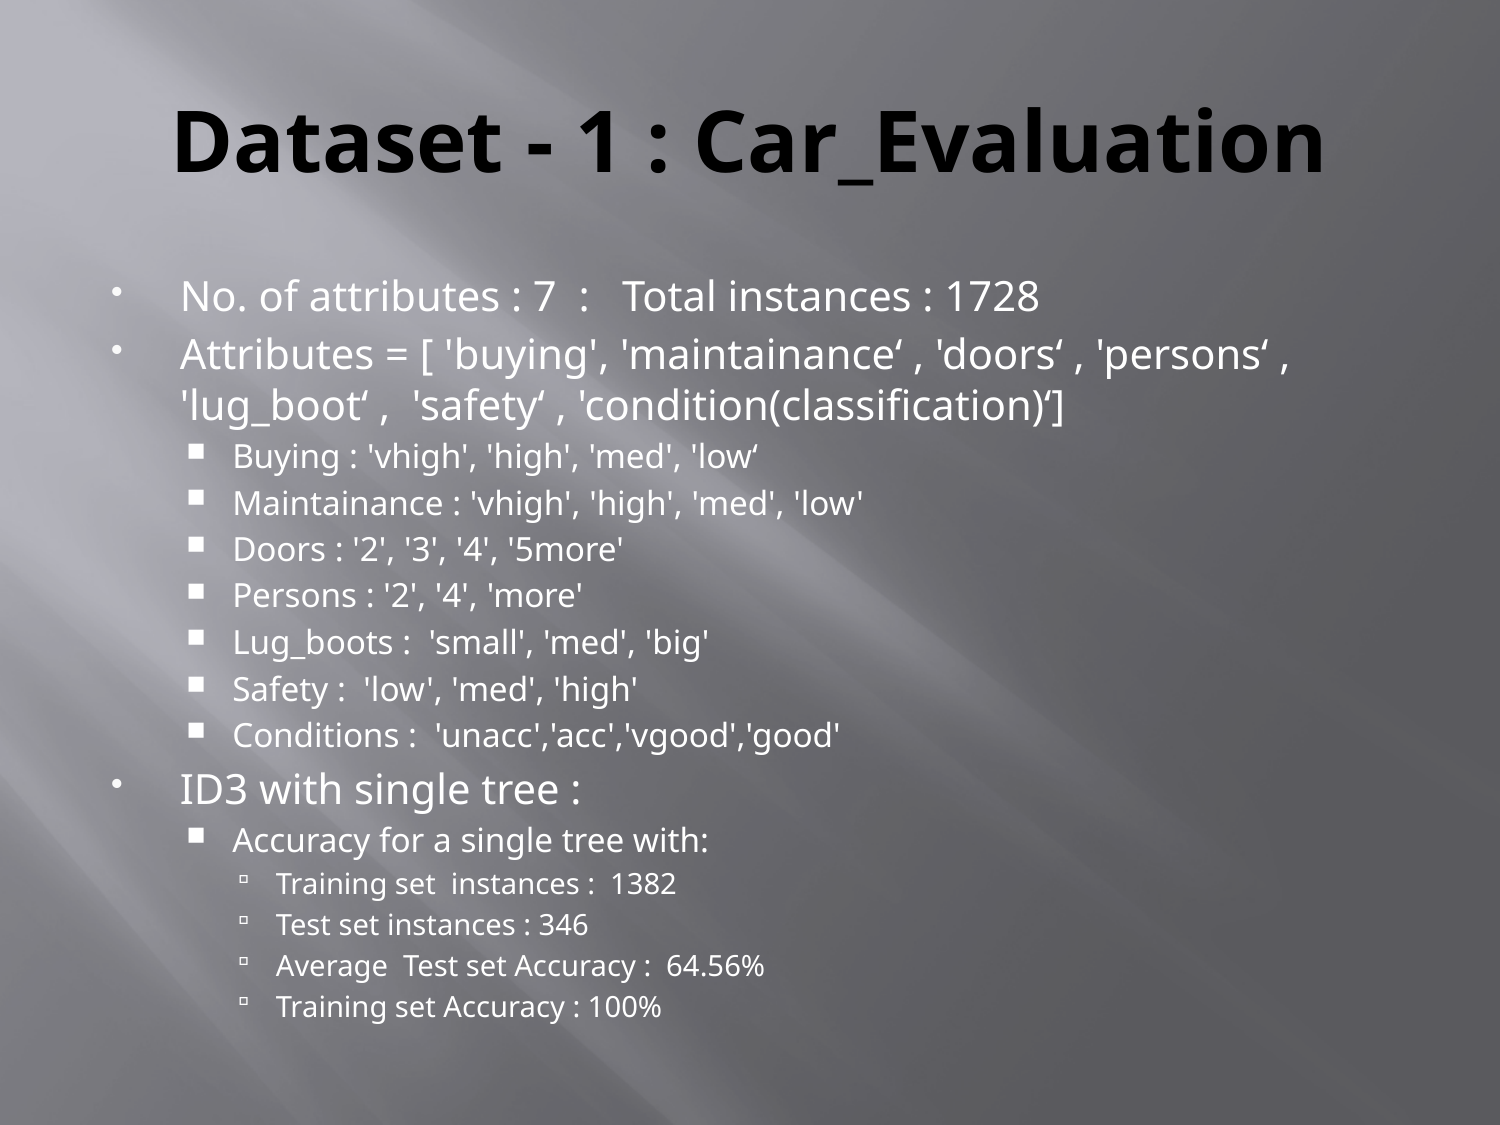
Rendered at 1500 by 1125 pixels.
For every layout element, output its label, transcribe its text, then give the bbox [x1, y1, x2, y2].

list No. of attributes : 7 : Total instances : 1728 Attributes = [ 'buying', 'maintainance‘ , 'doors‘ , 'persons‘ , 'lug_boot‘ , 'safety‘ , 'condition(classification)‘] Buying : 'vhigh', 'high', 'med', 'low‘ Maintainance : 'vhigh', 'high', 'med', 'low' Doors : '2', '3', '4', '5more' Persons : '2', '4', 'more' Lug_boots : 'small', 'med', 'big' Safety : 'low', 'med', 'high' Conditions : 'unacc','acc','vgood','good' ID3 with single tree : Accuracy for a single tree with: Training set instances : 1382 Test set instances : 346 Average Test set Accuracy : 64.56% Training set Accuracy : 100% [75, 262, 1425, 1035]
title Dataset - 1 : Car_Evaluation [75, 45, 1425, 233]
